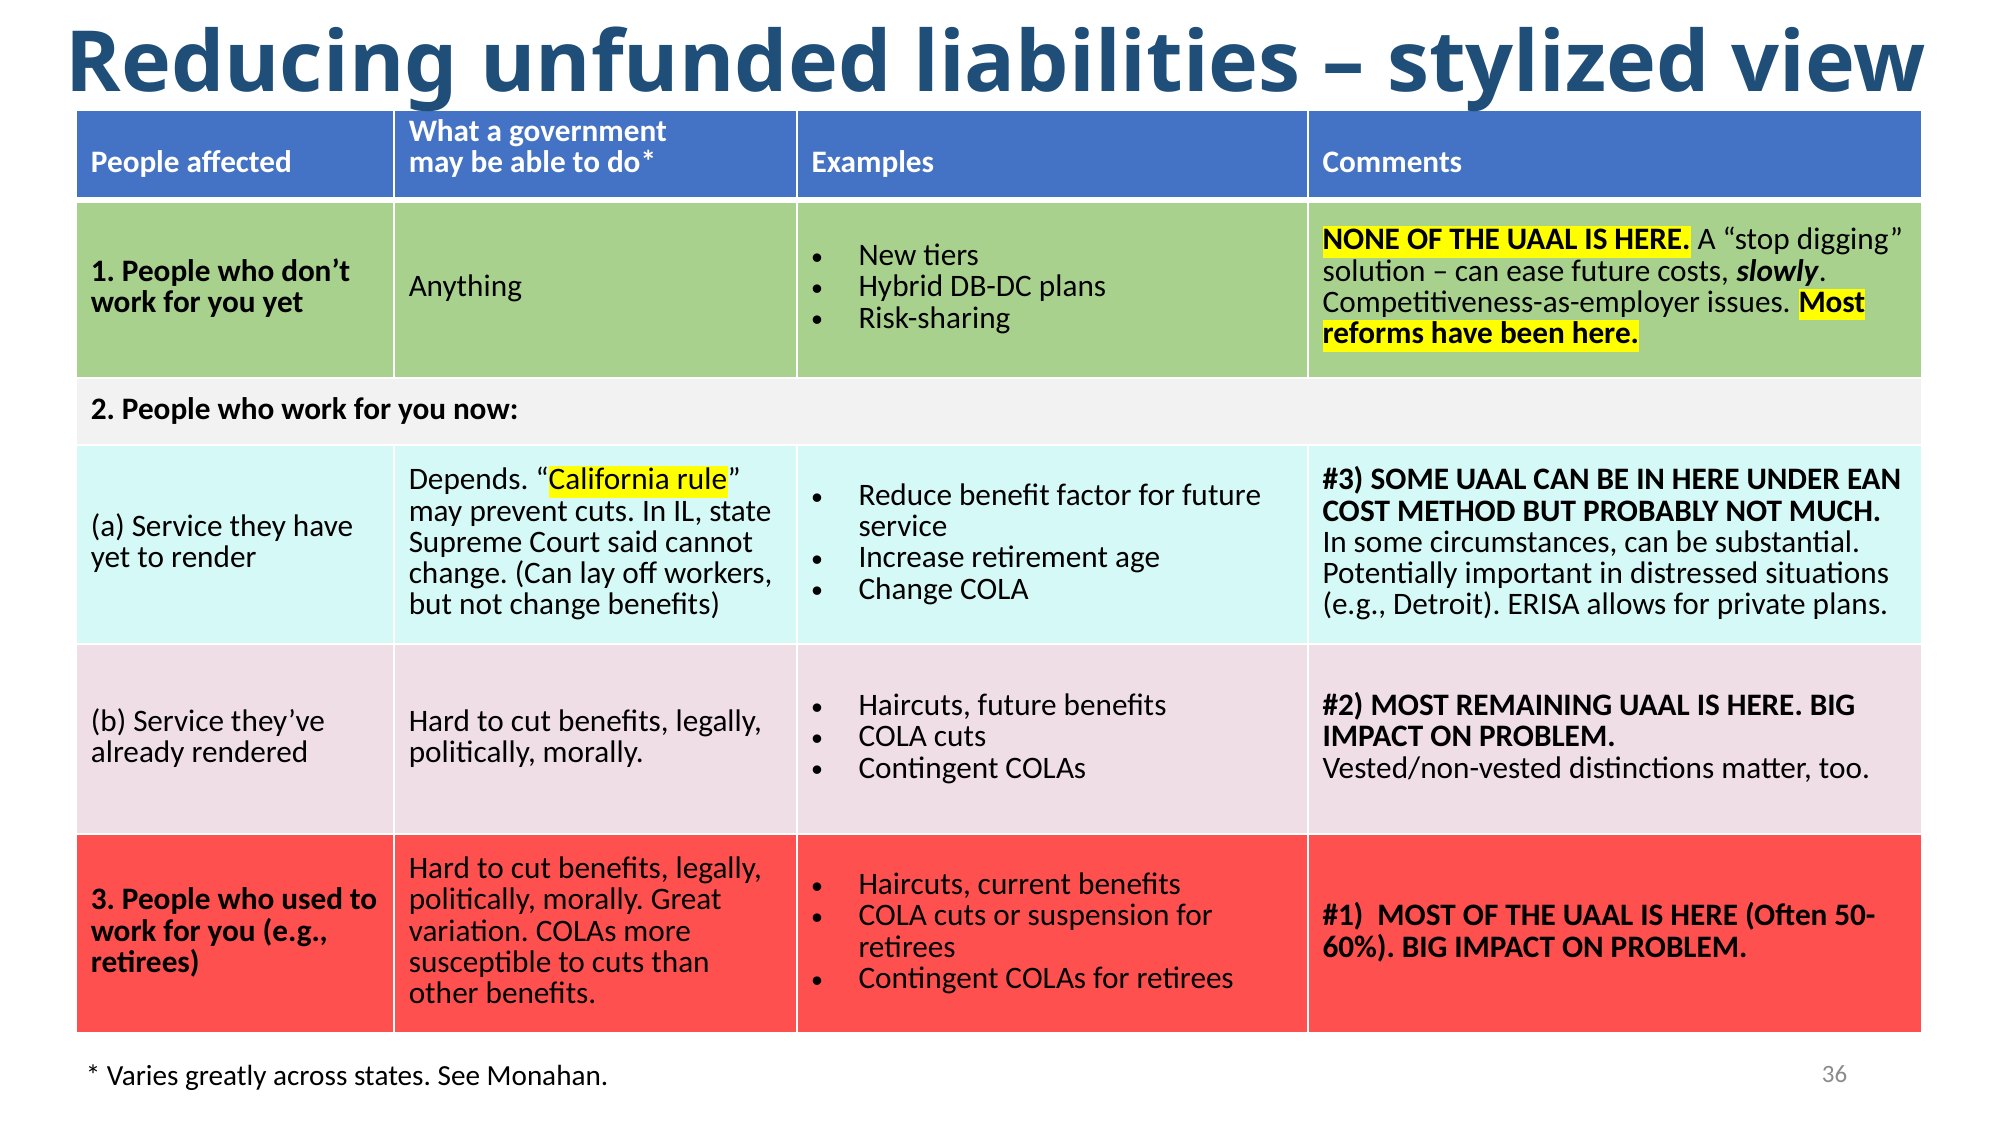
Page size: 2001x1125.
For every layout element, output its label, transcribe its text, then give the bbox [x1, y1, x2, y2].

table_cell 2. People who work for you now: [77, 379, 1921, 444]
table_header Examples [798, 125, 1307, 197]
table_header People affected [77, 125, 393, 197]
table_header Comments [1309, 125, 1921, 197]
table_cell Hard to cut benefits, legally, politically, morally. Great variation. COLAs more susceptible to cuts than other benefits. [395, 835, 796, 1032]
table_header What a government may be able to do* [395, 125, 796, 197]
table_cell (b) Service they’ve already rendered [77, 645, 393, 833]
table_cell Haircuts, current benefits COLA cuts or suspension for retirees Contingent COLAs for retirees [798, 835, 1307, 1032]
table_cell Anything [395, 203, 796, 377]
table_cell (a) Service they have yet to render [77, 446, 393, 643]
table_cell #3) SOME UAAL CAN BE IN HERE UNDER EAN COST METHOD BUT PROBABLY NOT MUCH. In some circumstances, can be substantial. Potentially important in distressed situations (e.g., Detroit). ERISA allows for private plans. [1309, 446, 1921, 643]
table_cell Haircuts, future benefits COLA cuts Contingent COLAs [798, 645, 1307, 833]
table_cell NONE OF THE UAAL IS HERE. A “stop digging” solution – can ease future costs, slowly. Competitiveness-as-employer issues. Most reforms have been here. [1309, 203, 1921, 377]
text_box * Varies greatly across states. See Monahan. [71, 1048, 1281, 1099]
table_cell Depends. “California rule” may prevent cuts. In IL, state Supreme Court said cannot change. (Can lay off workers, but not change benefits) [395, 446, 796, 643]
title Reducing unfunded liabilities – stylized view [37, 1, 1955, 125]
table_cell 3. People who used to work for you (e.g., retirees) [77, 835, 393, 1032]
table_cell #2) MOST REMAINING UAAL IS HERE. BIG IMPACT ON PROBLEM. Vested/non-vested distinctions matter, too. [1309, 645, 1921, 833]
table_cell #1) MOST OF THE UAAL IS HERE (Often 50-60%). BIG IMPACT ON PROBLEM. [1309, 835, 1921, 1032]
table_cell Reduce benefit factor for future service Increase retirement age Change COLA [798, 446, 1307, 643]
table_cell 1. People who don’t work for you yet [77, 203, 393, 377]
table_cell New tiers Hybrid DB-DC plans Risk-sharing [798, 203, 1307, 377]
table_cell Hard to cut benefits, legally, politically, morally. [395, 645, 796, 833]
slide_number 36 [1412, 1042, 1863, 1103]
